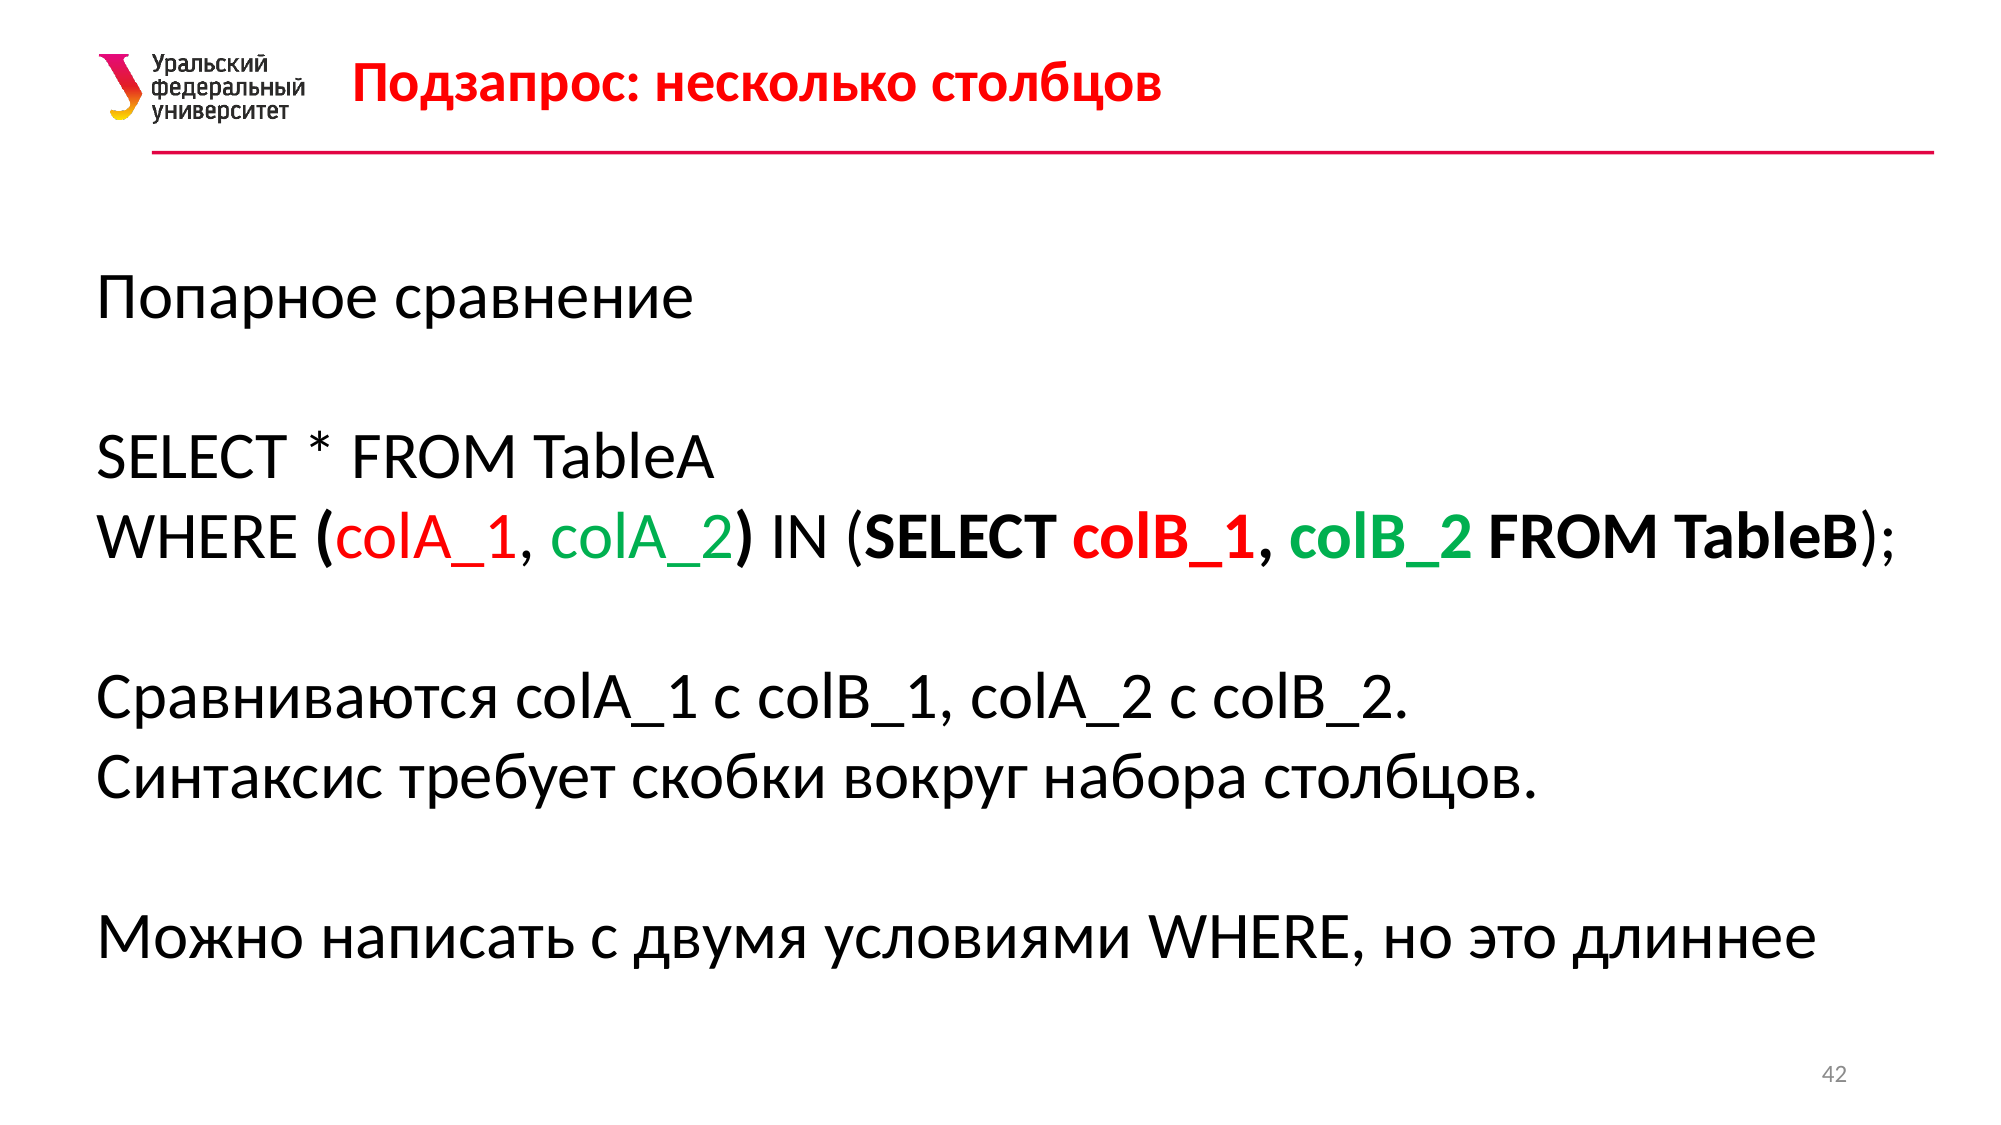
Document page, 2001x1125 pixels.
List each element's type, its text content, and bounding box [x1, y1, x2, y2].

text_box Подзапрос: несколько столбцов [337, 36, 1945, 121]
text_box [151, 150, 1935, 155]
text_box Попарное сравнение SELECT * FROM TableA WHERE (colA_1, colA_2) IN (SELECT colB_1, colB_2 FROM TableB); Сравниваются colA_1 с colB_1, colA_2 с colB_2. Синтаксис требует скобки вокруг набора столбцов. Можно написать с двумя условиями WHERE, но это длиннее [82, 244, 1919, 979]
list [98, 52, 320, 124]
slide_number 42 [1412, 1042, 1863, 1103]
